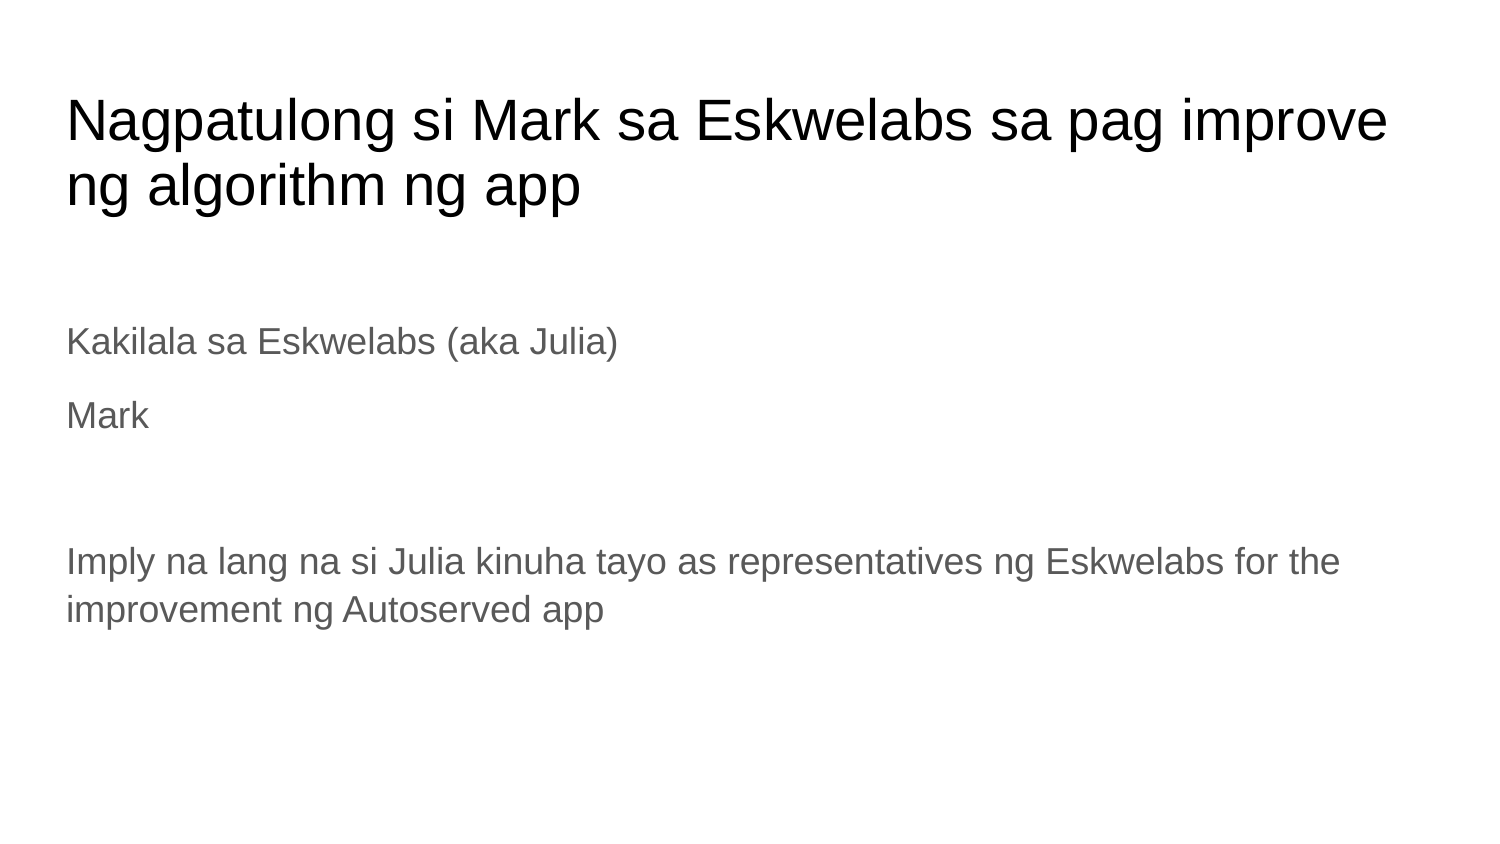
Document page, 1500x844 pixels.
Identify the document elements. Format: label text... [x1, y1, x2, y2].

title Nagpatulong si Mark sa Eskwelabs sa pag improve ng algorithm ng app [51, 72, 1449, 260]
list Kakilala sa Eskwelabs (aka Julia) Mark Imply na lang na si Julia kinuha tayo as representatives ng Eskwelabs for the improvement ng Autoserved app [51, 299, 1449, 750]
